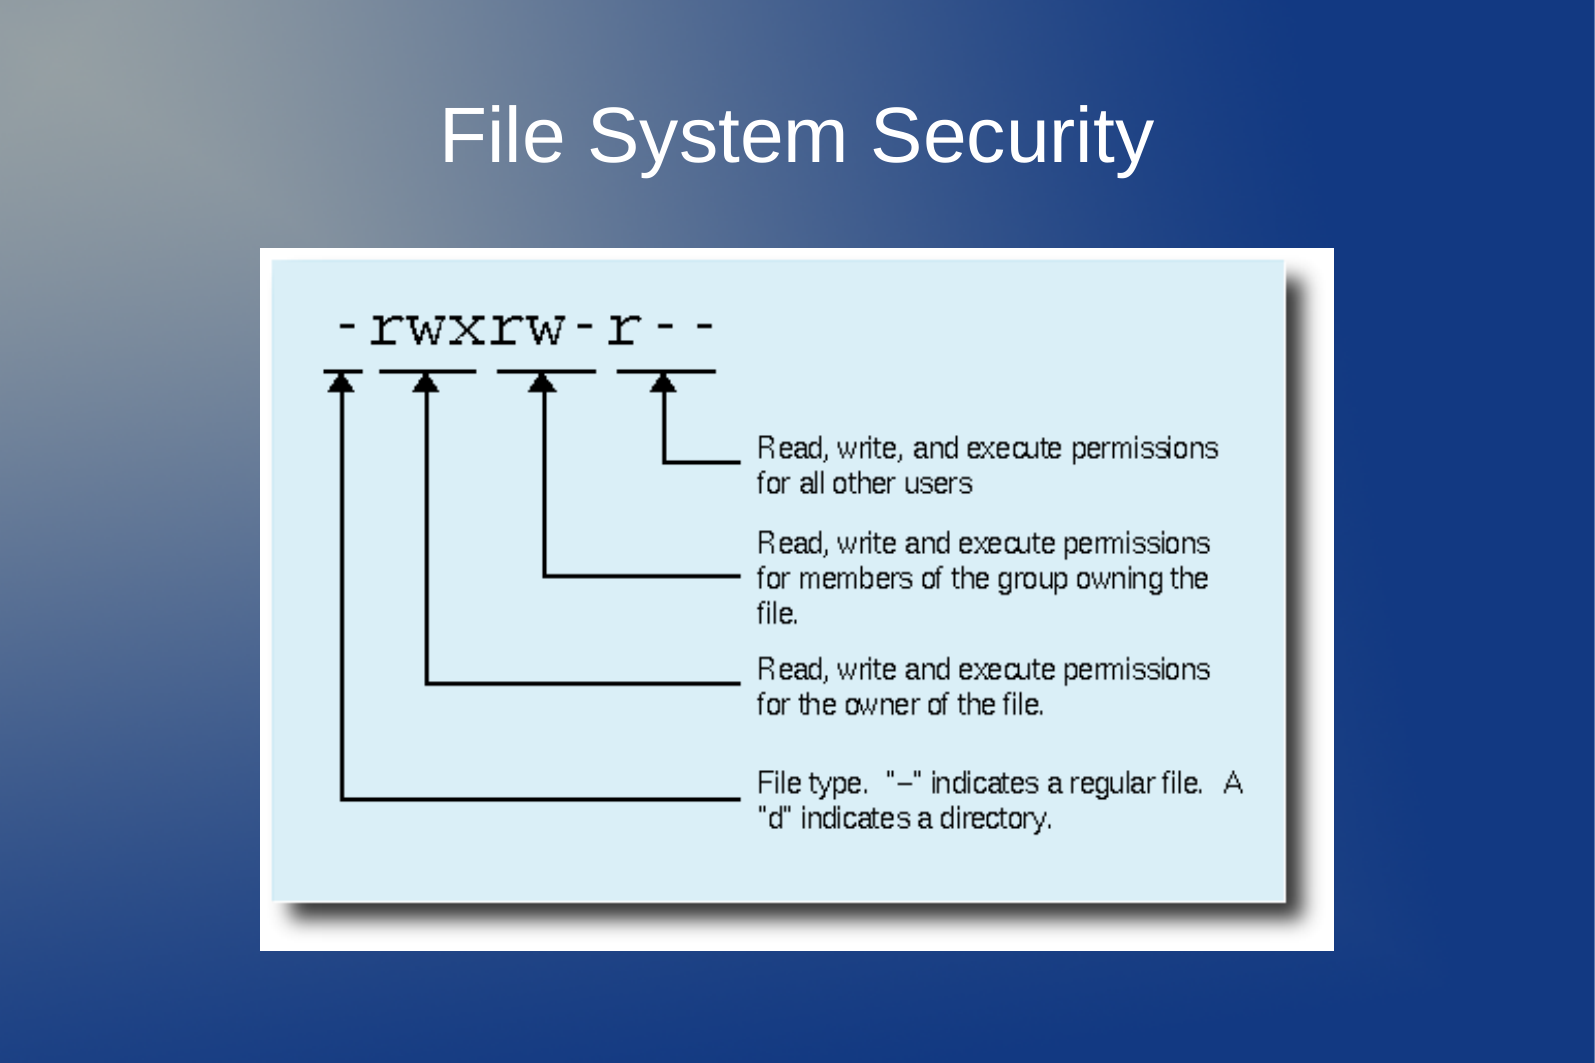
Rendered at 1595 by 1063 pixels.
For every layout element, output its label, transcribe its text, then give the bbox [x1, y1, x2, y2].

picture [0, 0, 1595, 1063]
title File System Security [79, 42, 1515, 220]
